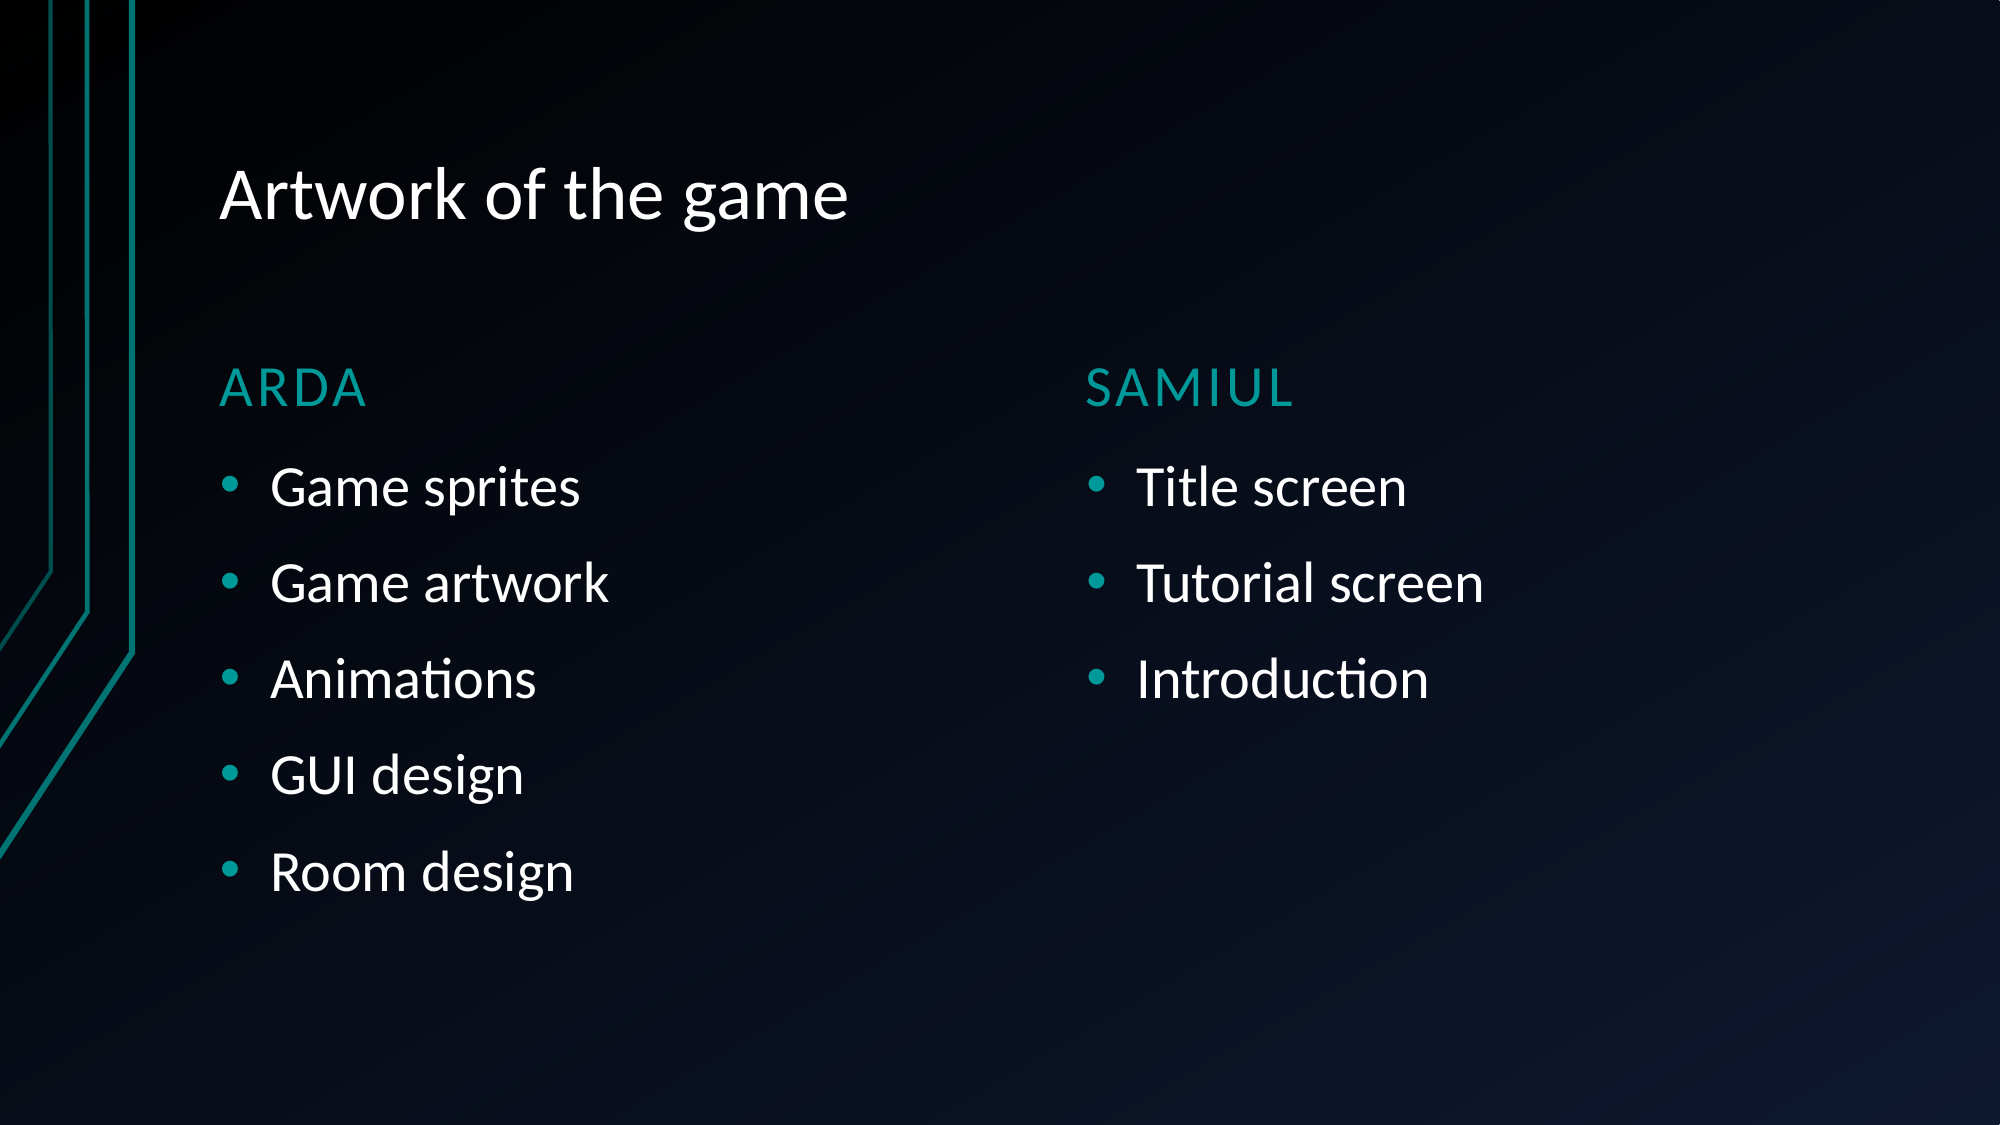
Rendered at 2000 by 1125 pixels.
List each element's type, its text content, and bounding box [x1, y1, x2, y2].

list Title screen Tutorial screen Introduction [1066, 445, 1900, 1013]
title Artwork of the game [199, 45, 1900, 246]
list Game sprites Game artwork Animations GUI design Room design [199, 445, 1033, 1013]
list Samiul [1065, 279, 1900, 430]
list Arda [199, 279, 1034, 430]
